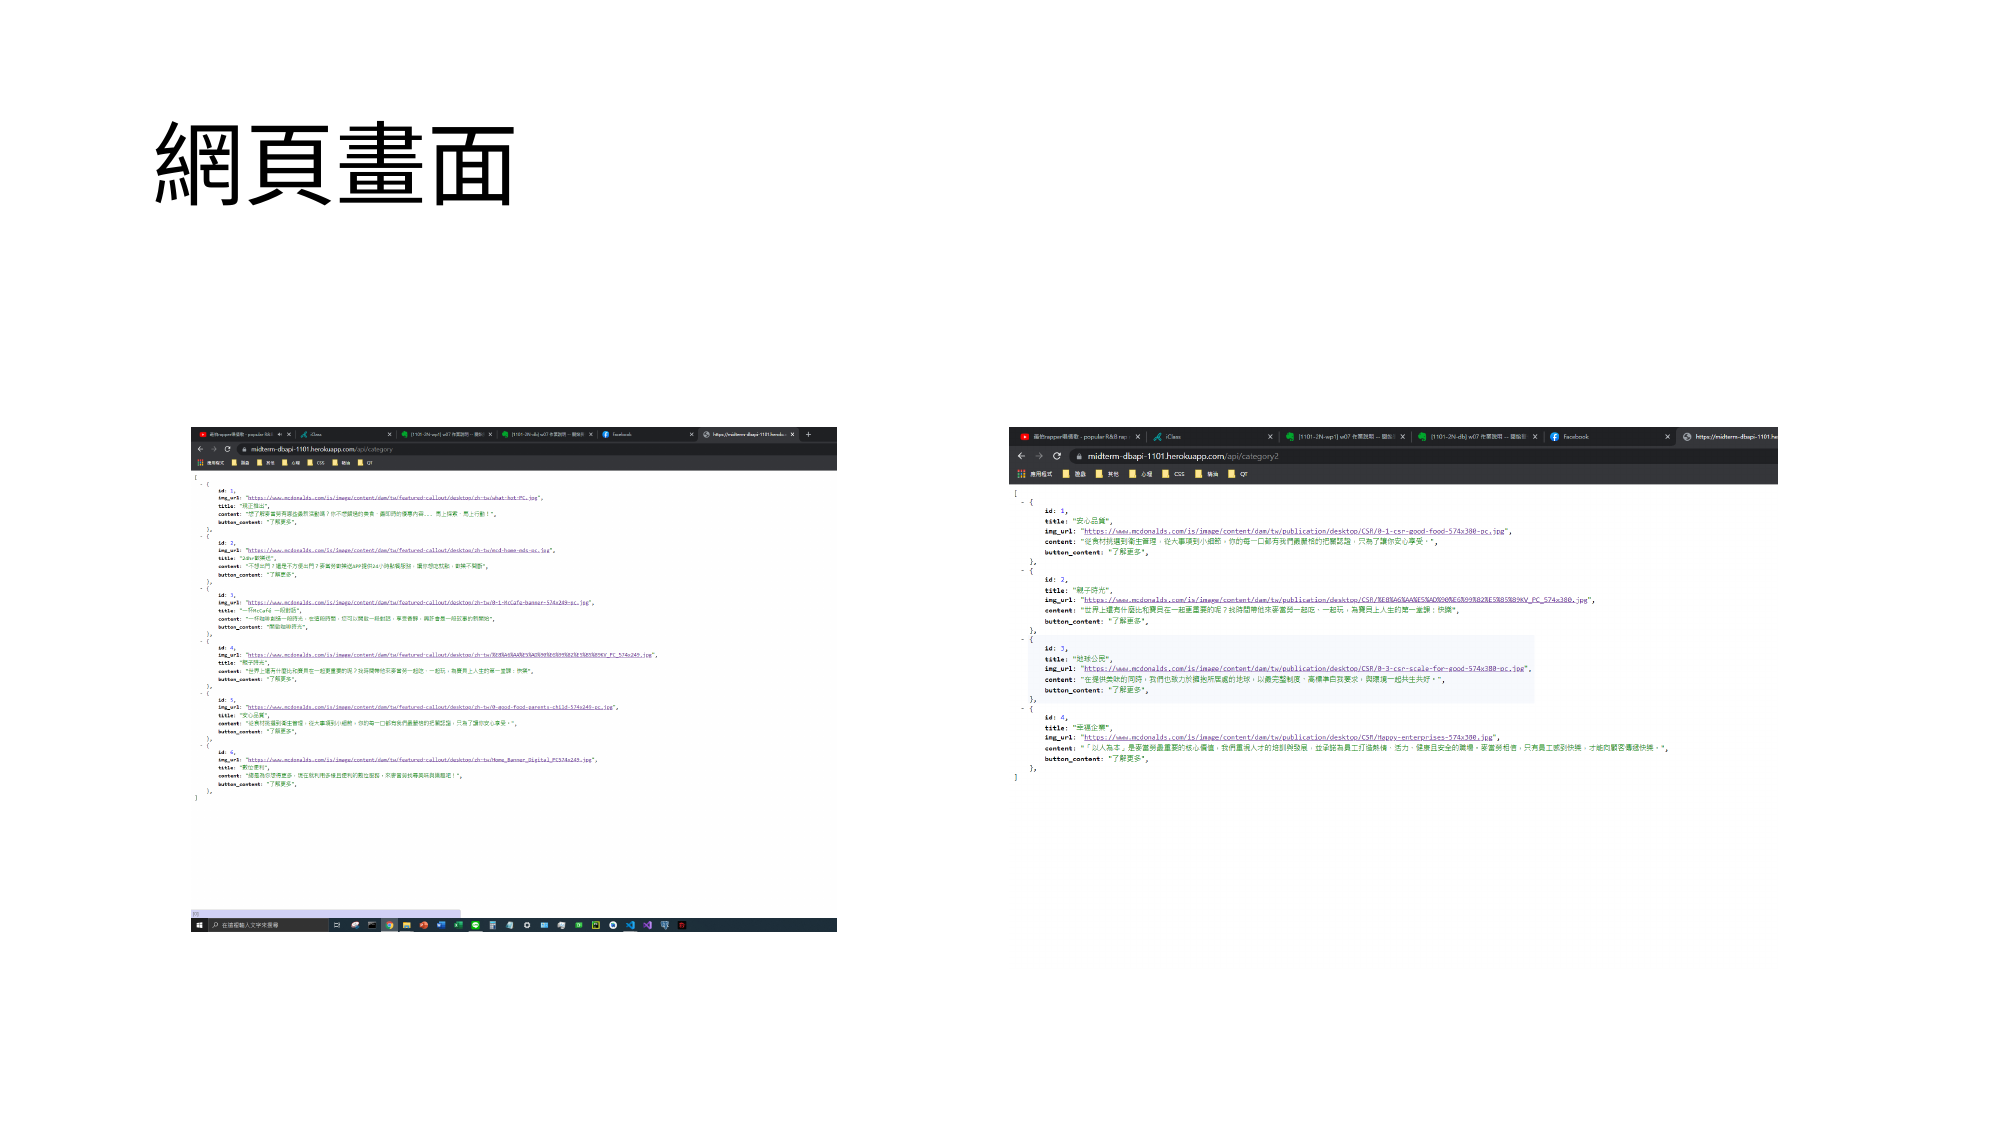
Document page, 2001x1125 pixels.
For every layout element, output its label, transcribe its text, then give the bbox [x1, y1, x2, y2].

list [191, 427, 837, 932]
title 網頁畫面 [137, 59, 1863, 278]
picture [1009, 427, 1778, 970]
